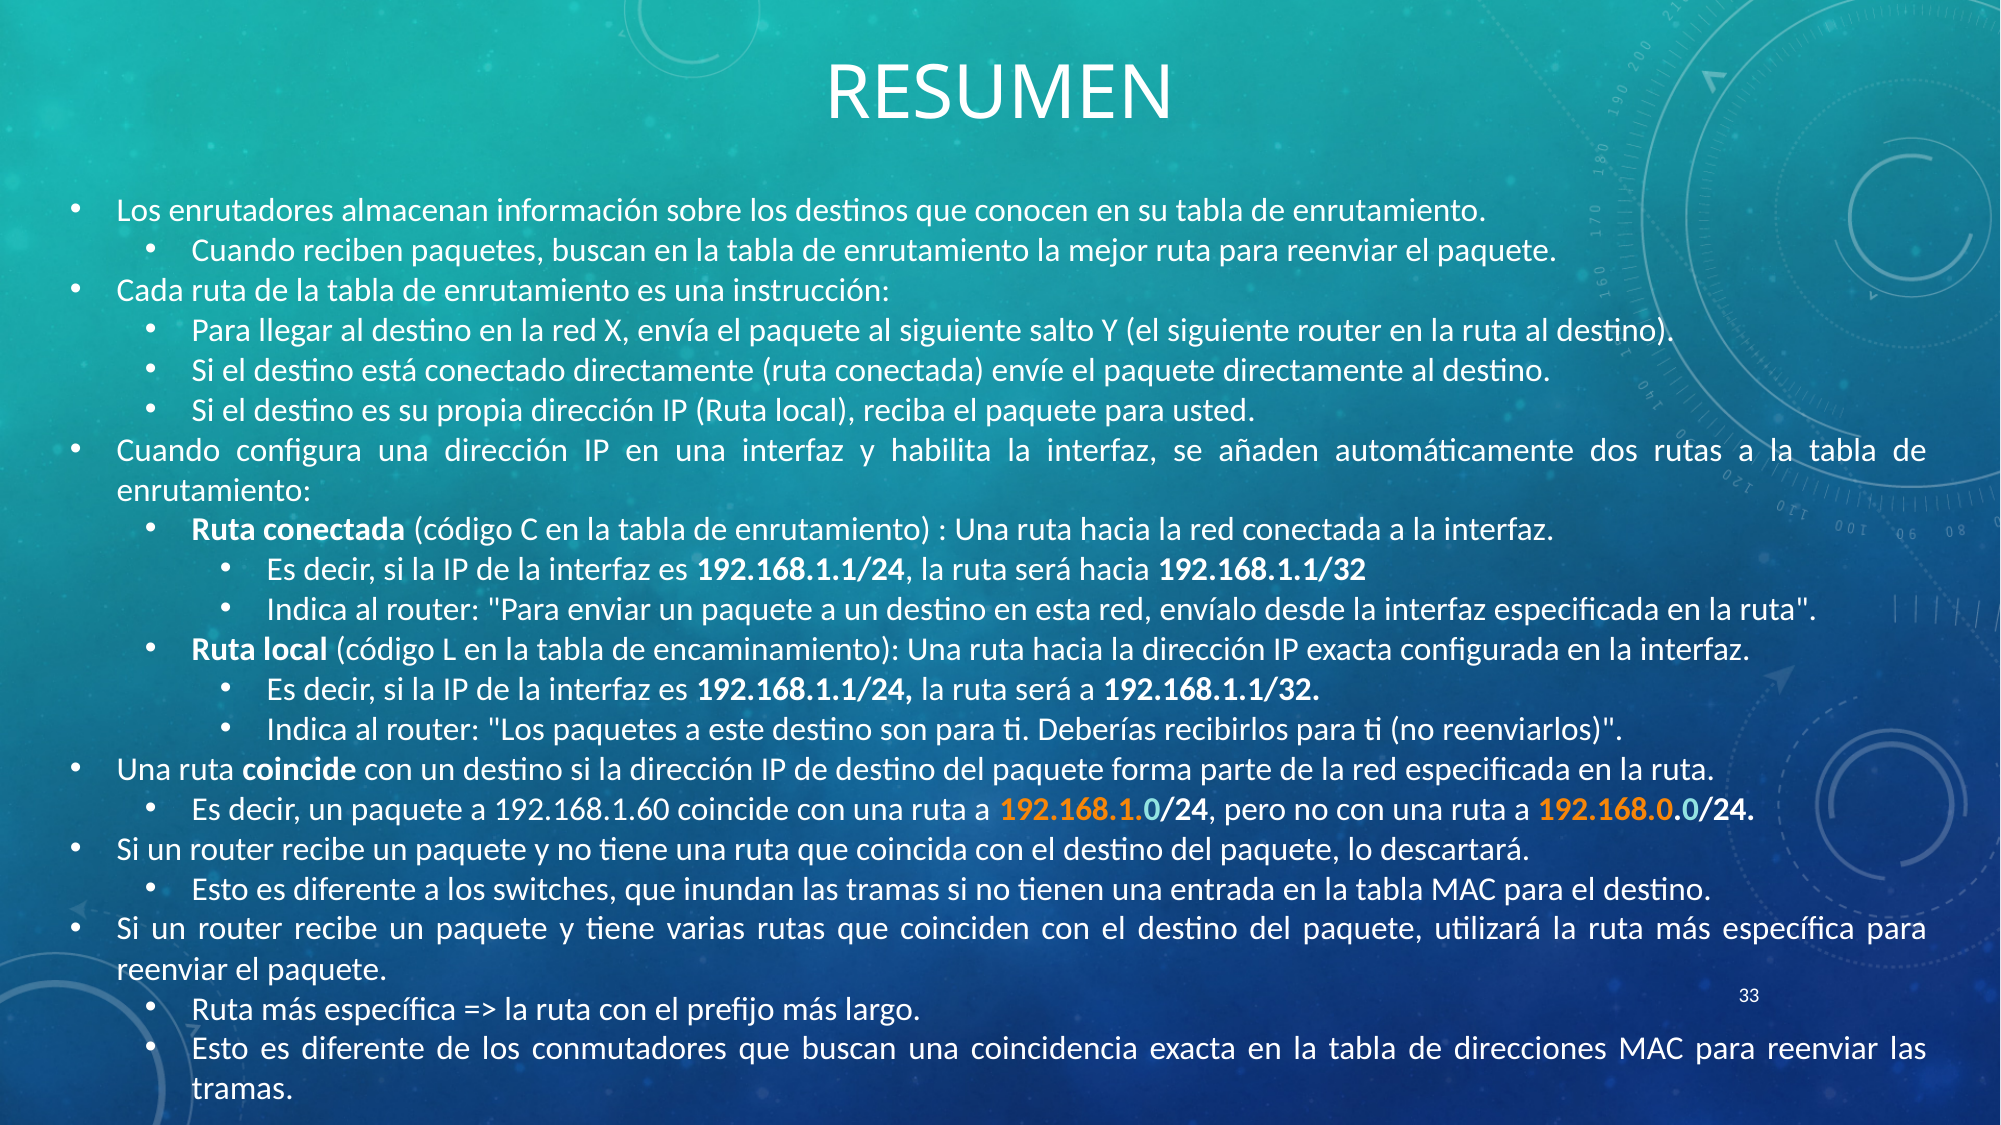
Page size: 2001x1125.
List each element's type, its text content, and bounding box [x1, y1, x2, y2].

picture [0, 0, 2001, 1125]
text_box Los enrutadores almacenan información sobre los destinos que conocen en su tabla de enrutamiento. Cuando reciben paquetes, buscan en la tabla de enrutamiento la mejor ruta para reenviar el paquete. Cada ruta de la tabla de enrutamiento es una instrucción: Para llegar al destino en la red X, envía el paquete al siguiente salto Y (el siguiente router en la ruta al destino). Si el destino está conectado directamente (ruta conectada) envíe el paquete directamente al destino. Si el destino es su propia dirección IP (Ruta local), reciba el paquete para usted. Cuando configura una dirección IP en una interfaz y habilita la interfaz, se añaden automáticamente dos rutas a la tabla de enrutamiento: Ruta conectada (código C en la tabla de enrutamiento) : Una ruta hacia la red conectada a la interfaz. Es decir, si la IP de la interfaz es 192.168.1.1/24, la ruta será hacia 192.168.1.1/32 Indica al router: "Para enviar un paquete a un destino en esta red, envíalo desde la interfaz especificada en la ruta". Ruta local (código L en la tabla de encaminamiento): Una ruta hacia la dirección IP exacta configurada en la interfaz. Es decir, si la IP de la interfaz es 192.168.1.1/24, la ruta será a 192.168.1.1/32. Indica al router: "Los paquetes a este destino son para ti. Deberías recibirlos para ti (no reenviarlos)". Una ruta coincide con un destino si la dirección IP de destino del paquete forma parte de la red especificada en la ruta. Es decir, un paquete a 192.168.1.60 coincide con una ruta a 192.168.1.0/24, pero no con una ruta a 192.168.0.0/24. Si un router recibe un paquete y no tiene una ruta que coincida con el destino del paquete, lo descartará. Esto es diferente a los switches, que inundan las tramas si no tienen una entrada en la tabla MAC para el destino. Si un router recibe un paquete y tiene varias rutas que coinciden con el destino del paquete, utilizará la ruta más específica para reenviar el paquete. Ruta más específica => la ruta con el prefijo más largo. Esto es diferente de los conmutadores que buscan una coincidencia exacta en la tabla de direcciones MAC para reenviar las tramas. [55, 180, 1945, 1114]
slide_number 33 [1684, 963, 1775, 1025]
title resumen [55, 0, 1945, 178]
